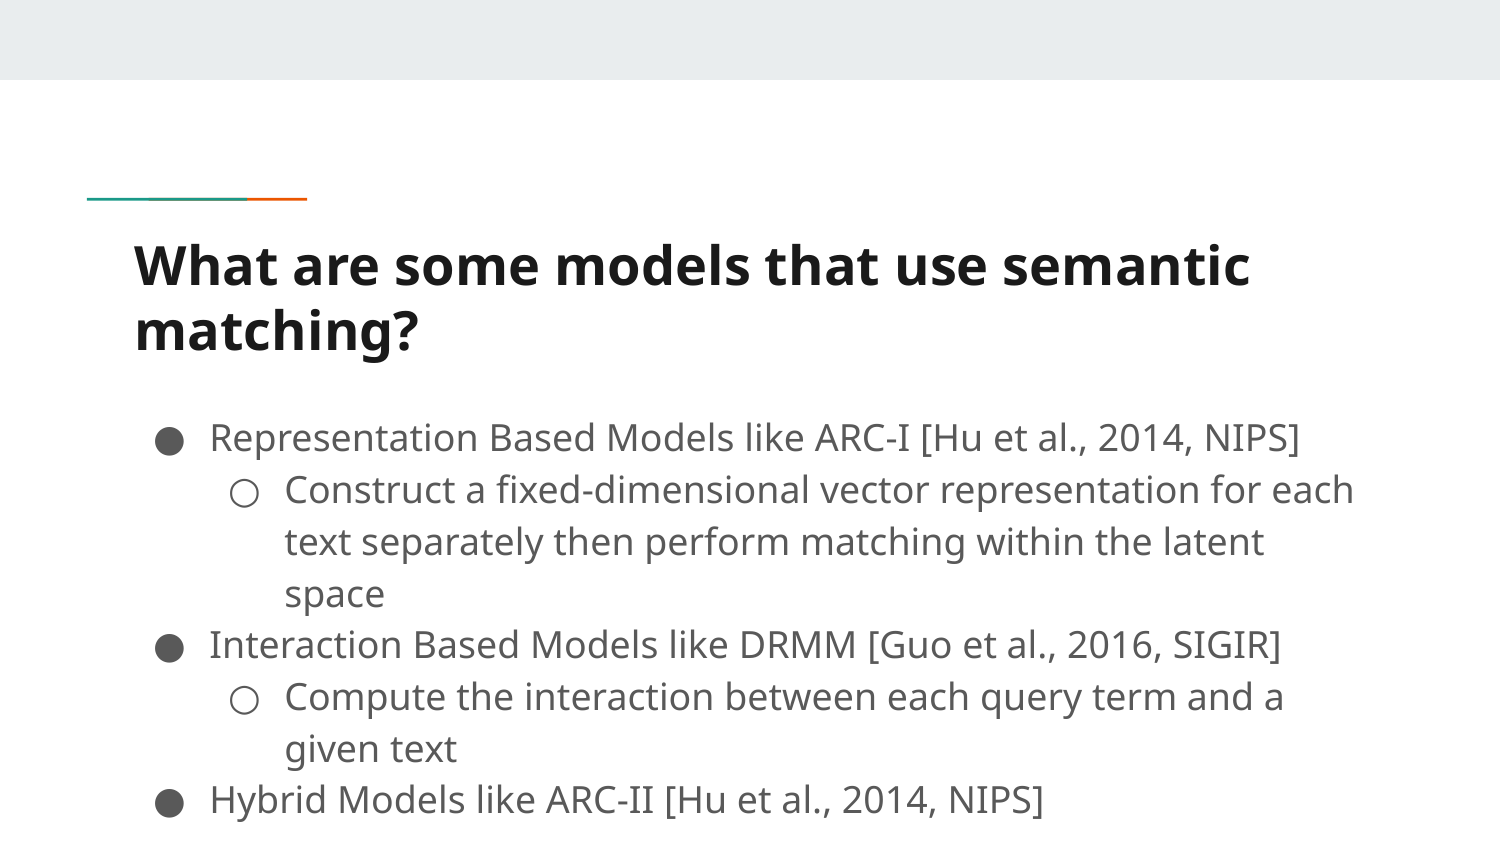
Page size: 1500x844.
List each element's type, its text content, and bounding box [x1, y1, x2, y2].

title What are some models that use semantic matching? [119, 216, 1381, 305]
list Representation Based Models like ARC-I [Hu et al., 2014, NIPS] Construct a fixed-dimensional vector representation for each text separately then perform matching within the latent space Interaction Based Models like DRMM [Guo et al., 2016, SIGIR] Compute the interaction between each query term and a given text Hybrid Models like ARC-II [Hu et al., 2014, NIPS] [119, 392, 1381, 764]
